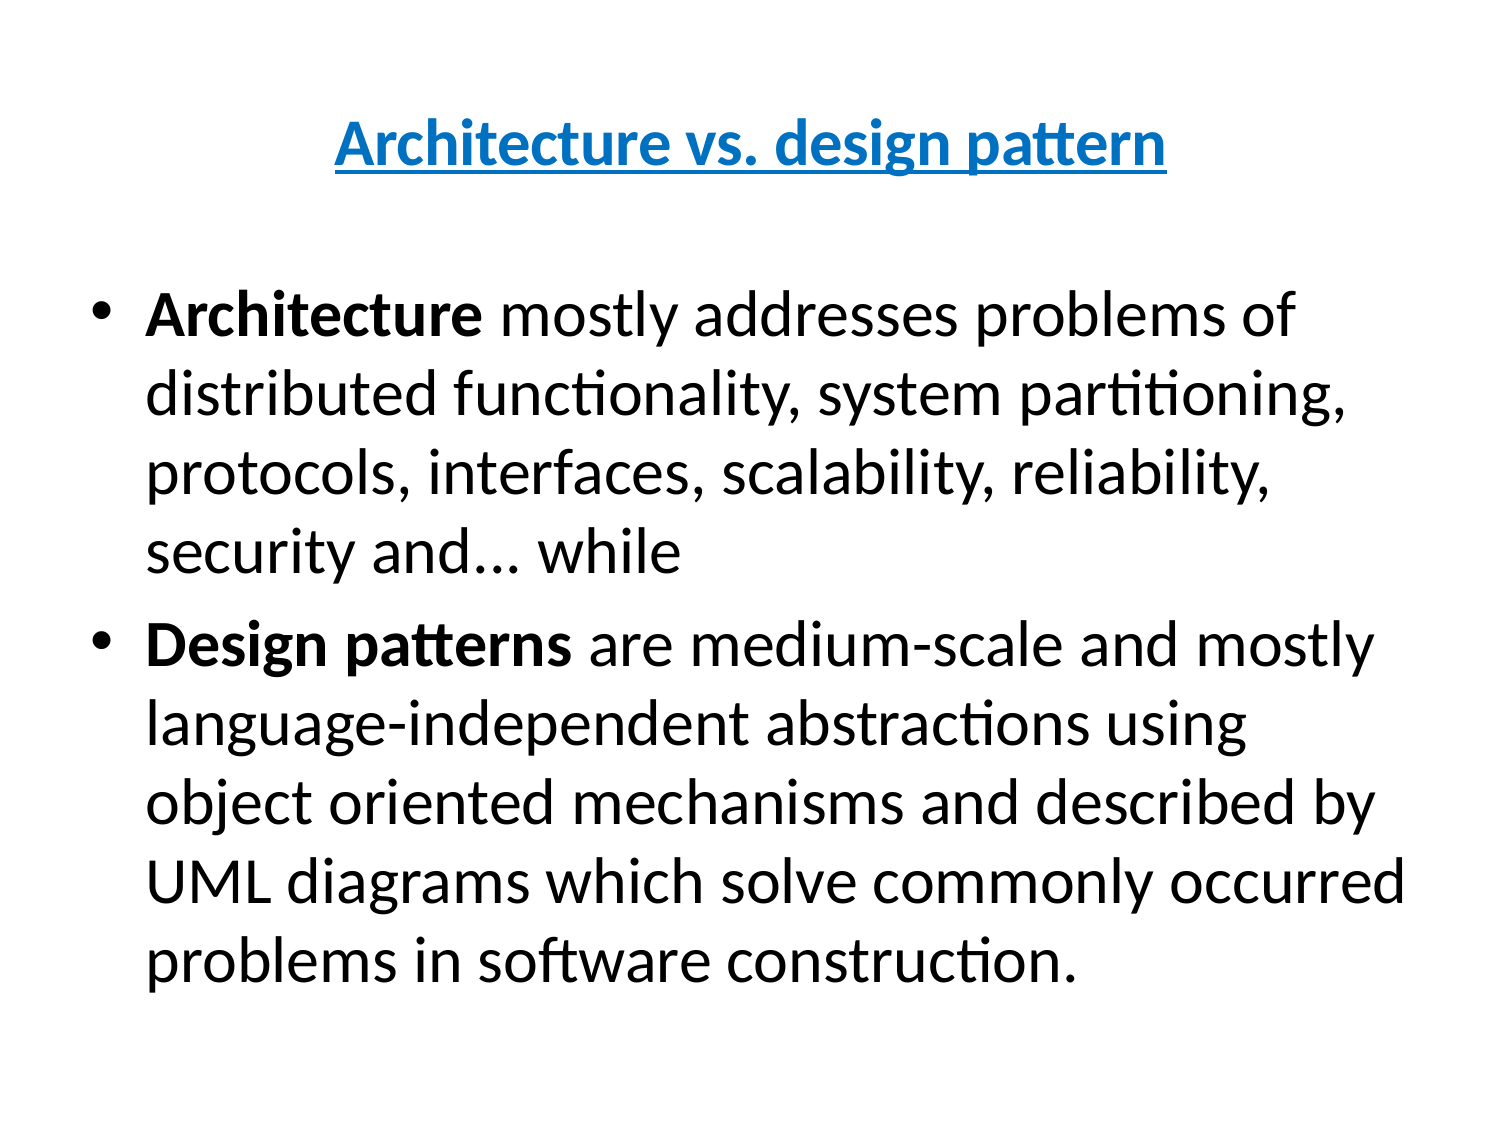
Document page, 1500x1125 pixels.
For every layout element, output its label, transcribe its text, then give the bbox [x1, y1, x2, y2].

list Architecture mostly addresses problems of distributed functionality, system partitioning, protocols, interfaces, scalability, reliability, security and... while Design patterns are medium-scale and mostly language-independent abstractions using object oriented mechanisms and described by UML diagrams which solve commonly occurred problems in software construction. [75, 262, 1425, 1005]
title Architecture vs. design pattern [75, 45, 1425, 233]
